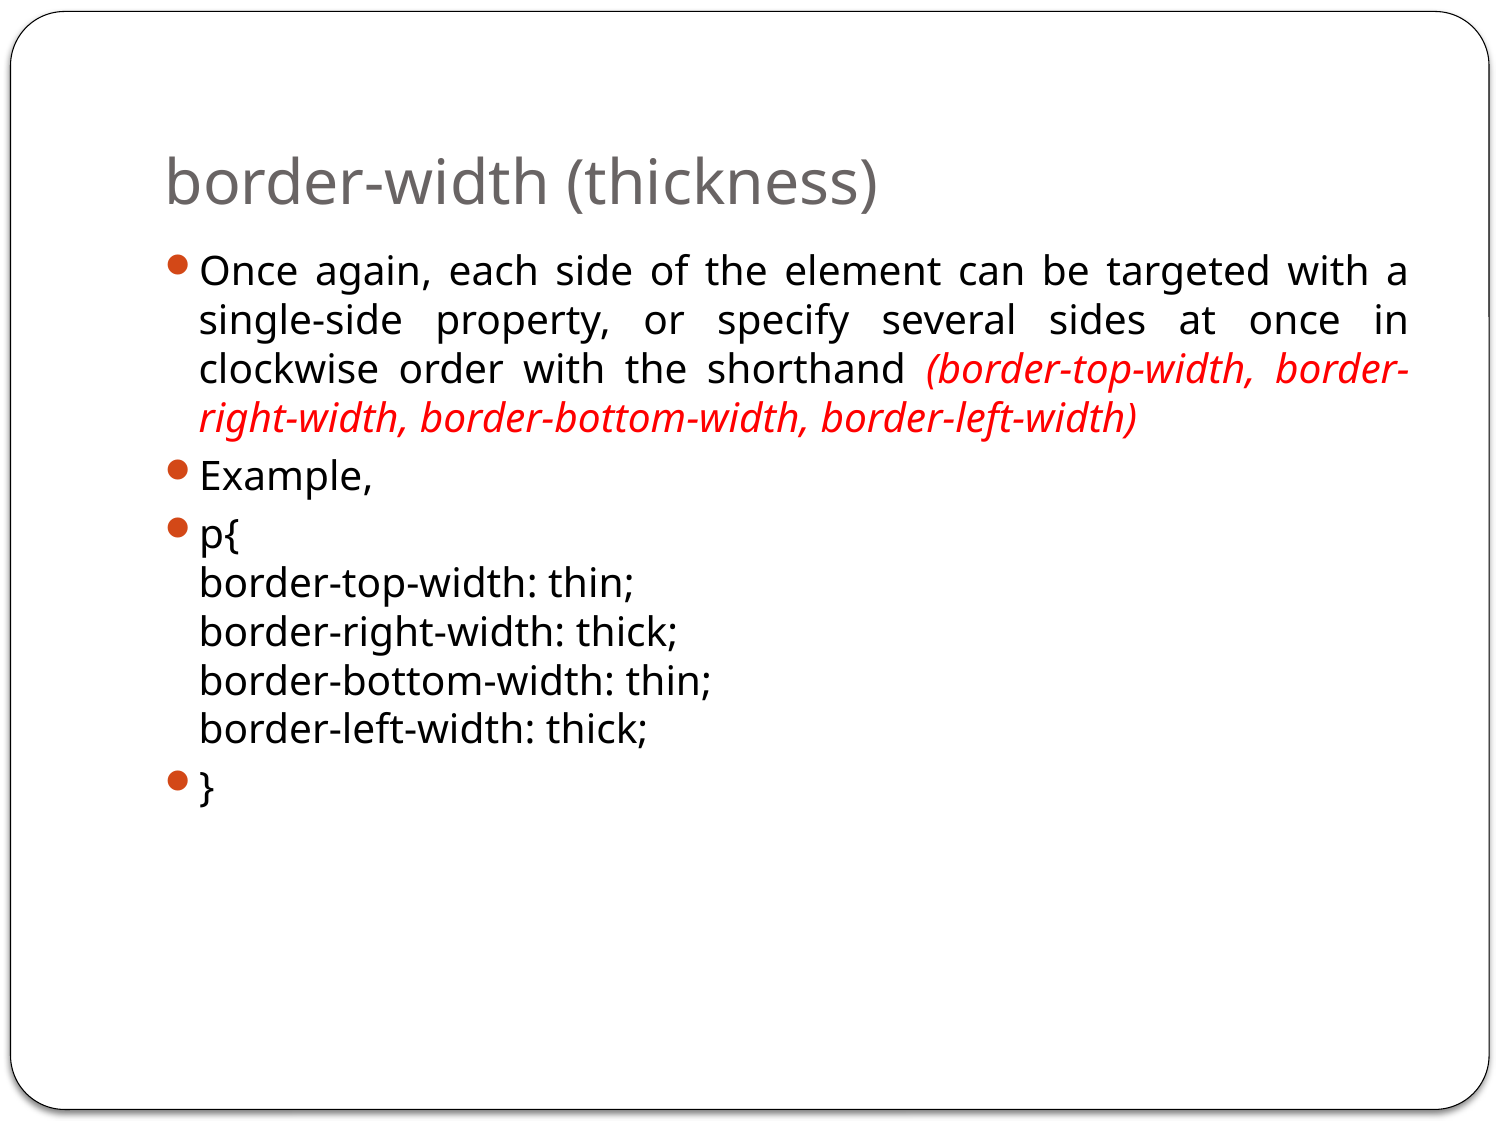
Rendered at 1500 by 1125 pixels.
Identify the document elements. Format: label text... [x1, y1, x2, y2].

title border-width (thickness) [150, 45, 1425, 233]
list Once again, each side of the element can be targeted with a single-side property, or specify several sides at once in clockwise order with the shorthand (border-top-width, border-right-width, border-bottom-width, border-left-width) Example, p{ border-top-width: thin; border-right-width: thick; border-bottom-width: thin; border-left-width: thick; } [150, 237, 1425, 988]
